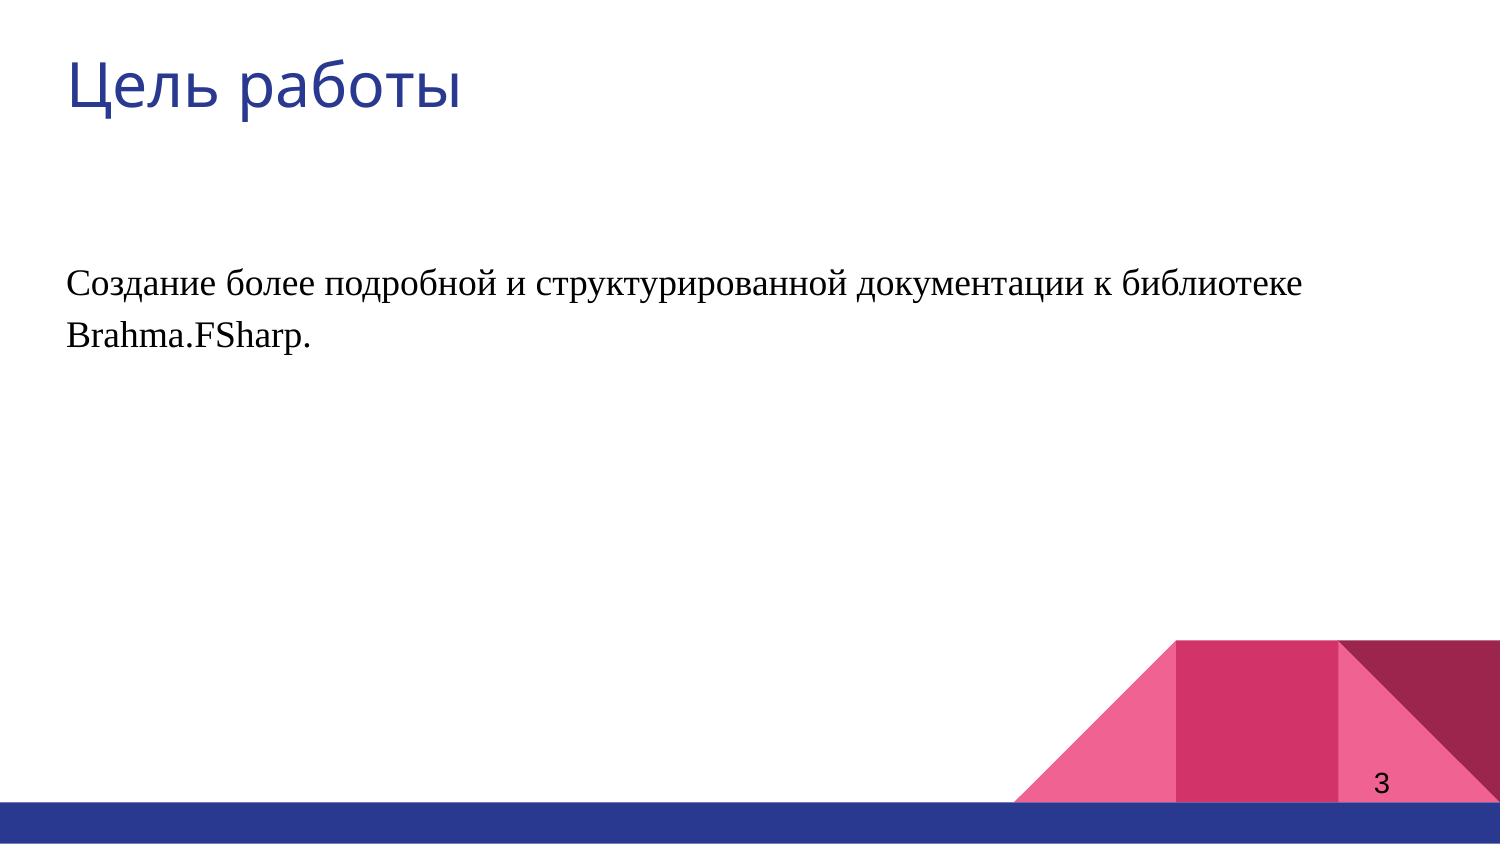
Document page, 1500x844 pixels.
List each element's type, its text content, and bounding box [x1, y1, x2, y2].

list Создание более подробной и структурированной документации к библиотеке Brahma.FSharp. [51, 201, 1449, 750]
slide_number ‹#› [1358, 749, 1449, 814]
title Цель работы [51, 29, 1449, 130]
